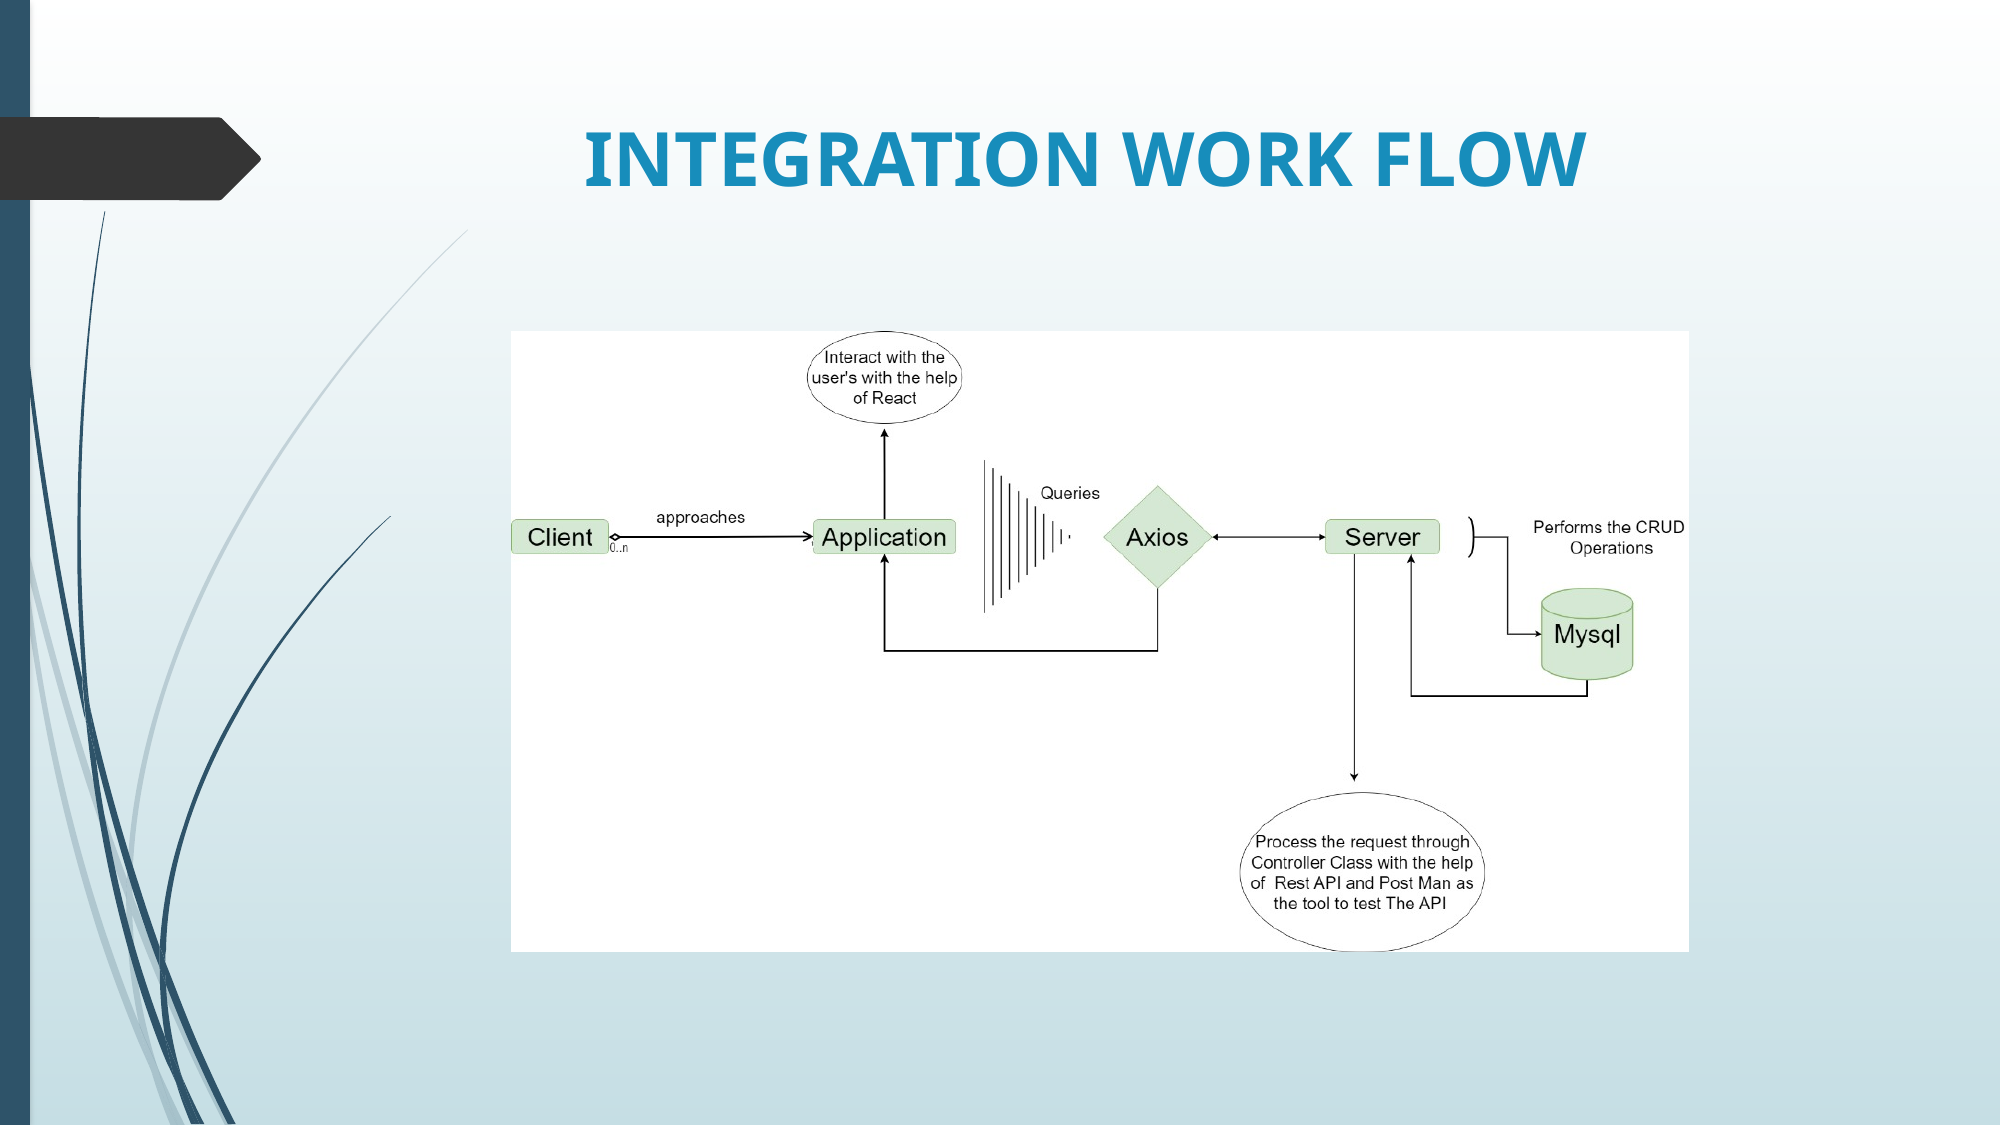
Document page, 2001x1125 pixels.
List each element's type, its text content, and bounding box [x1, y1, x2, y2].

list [511, 331, 1690, 952]
title INTEGRATION WORK FLOW [354, 103, 1817, 314]
